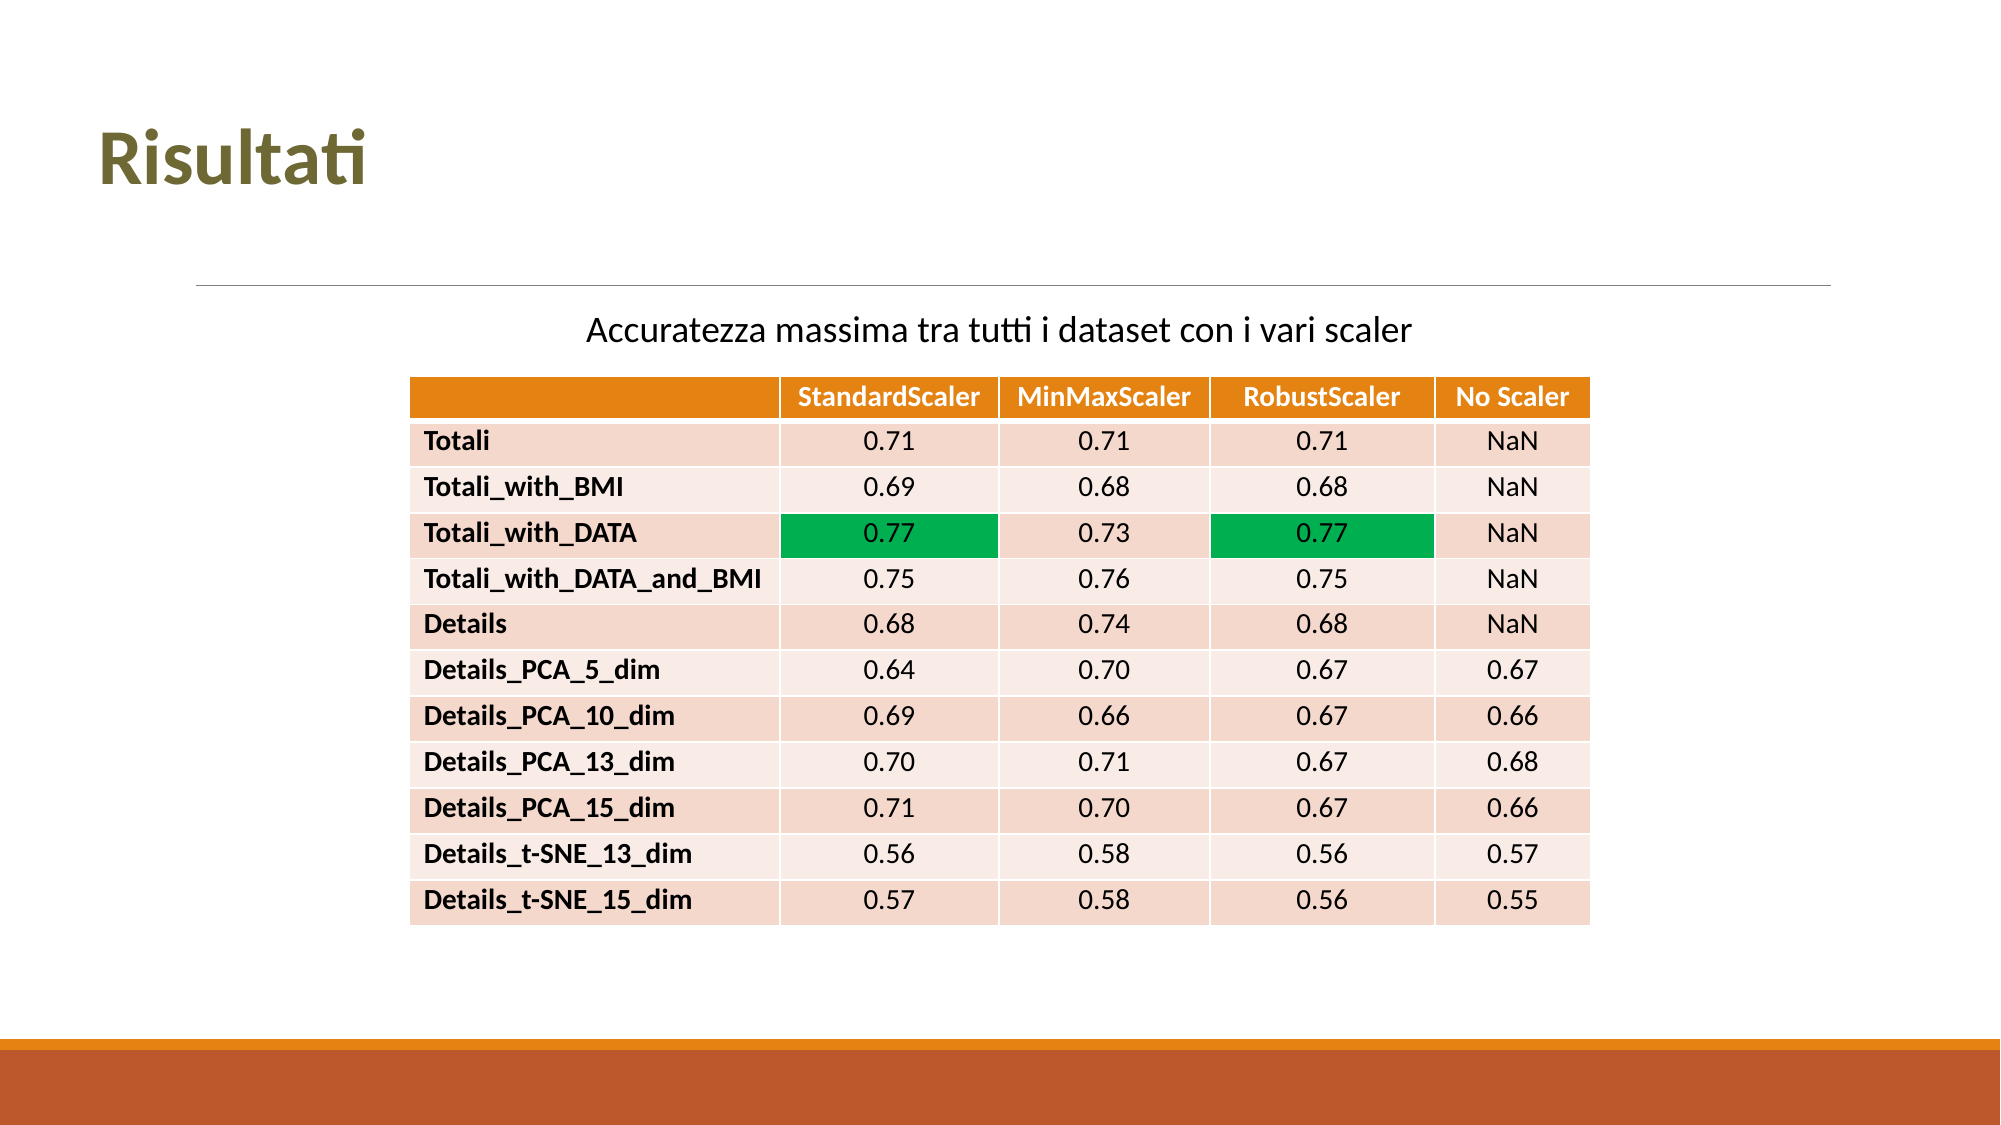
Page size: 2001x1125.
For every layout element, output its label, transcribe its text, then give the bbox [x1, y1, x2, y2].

table_cell 0.70 [781, 743, 998, 787]
table_cell NaN [1436, 424, 1590, 466]
table_header RobustScaler [1211, 377, 1434, 418]
table_cell 0.67 [1211, 651, 1434, 695]
table_cell 0.76 [1000, 559, 1209, 604]
table_cell 0.71 [1211, 424, 1434, 466]
table_cell 0.75 [781, 559, 998, 604]
table_cell Details_t-SNE_15_dim [410, 881, 779, 925]
table_cell 0.77 [1211, 514, 1434, 558]
table_cell 0.70 [1000, 651, 1209, 695]
table_cell 0.69 [781, 468, 998, 512]
table_cell 0.68 [1000, 468, 1209, 512]
table_cell Totali_with_DATA_and_BMI [410, 559, 779, 604]
table_cell 0.68 [1211, 468, 1434, 512]
table_cell 0.58 [1000, 881, 1209, 925]
table_cell 0.70 [1000, 789, 1209, 833]
text_box Accuratezza massima tra tutti i dataset con i vari scaler [571, 297, 1429, 358]
table_cell 0.77 [781, 514, 998, 558]
table_cell NaN [1436, 559, 1590, 604]
table_cell Totali_with_DATA [410, 514, 779, 558]
table_cell NaN [1436, 514, 1590, 558]
table_cell 0.73 [1000, 514, 1209, 558]
table_cell 0.64 [781, 651, 998, 695]
table_cell Details_PCA_5_dim [410, 651, 779, 695]
table_header MinMaxScaler [1000, 377, 1209, 418]
table_header No Scaler [1436, 377, 1590, 418]
table_cell 0.58 [1000, 835, 1209, 879]
table_cell 0.71 [1000, 424, 1209, 466]
table_cell 0.74 [1000, 605, 1209, 649]
table_cell 0.68 [1436, 743, 1590, 787]
table_cell 0.66 [1000, 697, 1209, 741]
table_cell 0.75 [1211, 559, 1434, 604]
table_cell 0.67 [1211, 789, 1434, 833]
table_cell 0.67 [1211, 697, 1434, 741]
table_cell 0.68 [781, 605, 998, 649]
table_cell Details_PCA_10_dim [410, 697, 779, 741]
table_cell 0.71 [1000, 743, 1209, 787]
table_cell 0.69 [781, 697, 998, 741]
table_cell 0.71 [781, 424, 998, 466]
table_cell Totali_with_BMI [410, 468, 779, 512]
table_cell 0.55 [1436, 881, 1590, 925]
table_cell 0.67 [1436, 651, 1590, 695]
table_cell 0.56 [1211, 881, 1434, 925]
table_cell 0.67 [1211, 743, 1434, 787]
table_cell Details_PCA_13_dim [410, 743, 779, 787]
table_cell 0.66 [1436, 789, 1590, 833]
table_cell Details_PCA_15_dim [410, 789, 779, 833]
table_cell 0.56 [1211, 835, 1434, 879]
table_cell 0.68 [1211, 605, 1434, 649]
table_cell Details [410, 605, 779, 649]
table_cell NaN [1436, 468, 1590, 512]
text_box Risultati [83, 83, 1049, 235]
table_cell 0.57 [781, 881, 998, 925]
table_header StandardScaler [781, 377, 998, 418]
table_cell 0.66 [1436, 697, 1590, 741]
table_cell 0.57 [1436, 835, 1590, 879]
table_header [410, 377, 779, 418]
table_cell Totali [410, 424, 779, 466]
table_cell Details_t-SNE_13_dim [410, 835, 779, 879]
table_cell 0.71 [781, 789, 998, 833]
table_cell 0.56 [781, 835, 998, 879]
table_cell NaN [1436, 605, 1590, 649]
